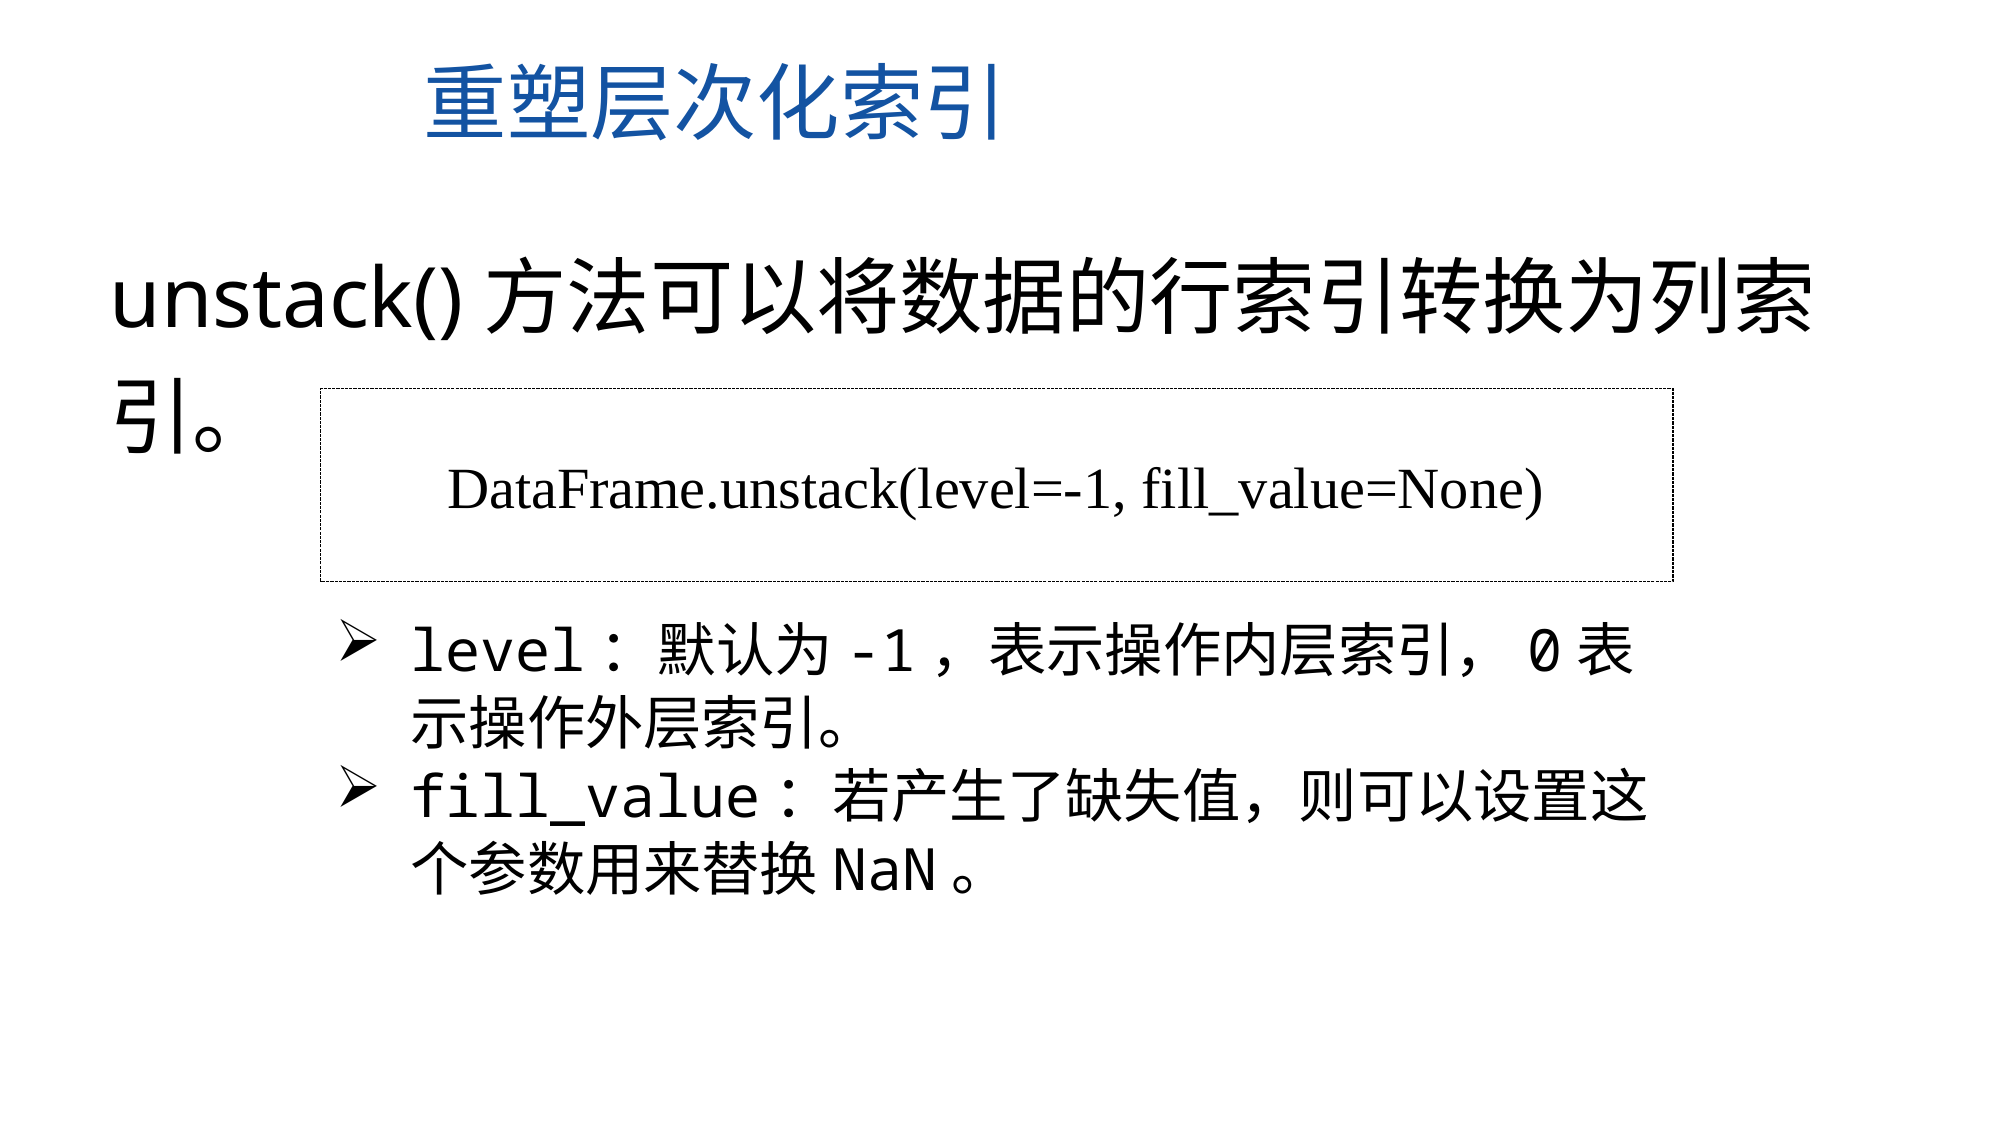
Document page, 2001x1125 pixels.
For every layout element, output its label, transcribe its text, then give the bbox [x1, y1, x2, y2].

text_box [320, 388, 1674, 582]
text_box 重塑层次化索引 [409, 43, 1381, 158]
text_box level：默认为-1，表示操作内层索引，0表示操作外层索引。 fill_value：若产生了缺失值，则可以设置这个参数用来替换NaN。 [320, 602, 1674, 910]
text_box unstack()方法可以将数据的行索引转换为列索引。 [94, 216, 1948, 472]
